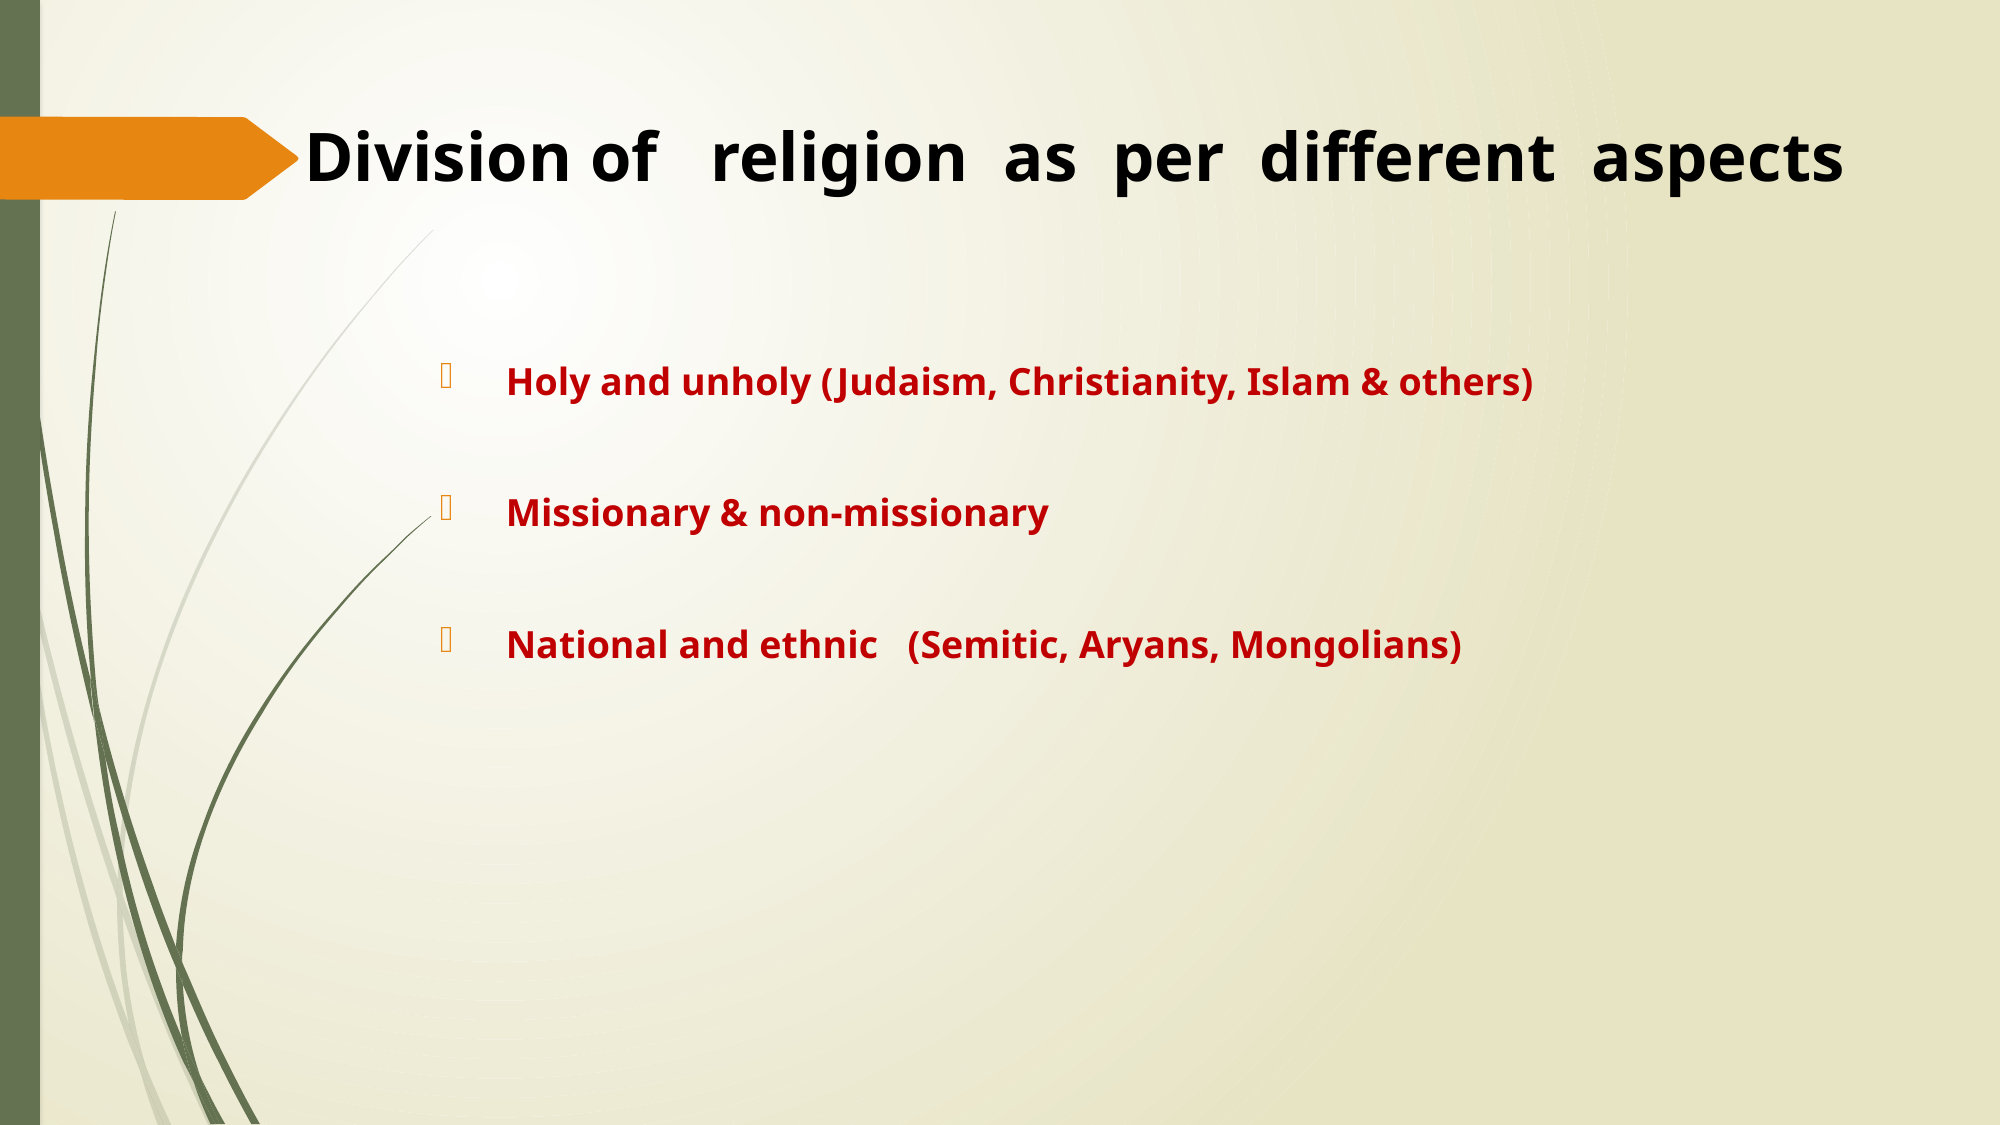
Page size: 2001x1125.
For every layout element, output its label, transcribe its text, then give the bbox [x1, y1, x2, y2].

title Division of religion as per different aspects [289, 106, 1867, 270]
list Holy and unholy (Judaism, Christianity, Islam & others) Missionary & non-missionary National and ethnic (Semitic, Aryans, Mongolians) [424, 350, 1867, 970]
